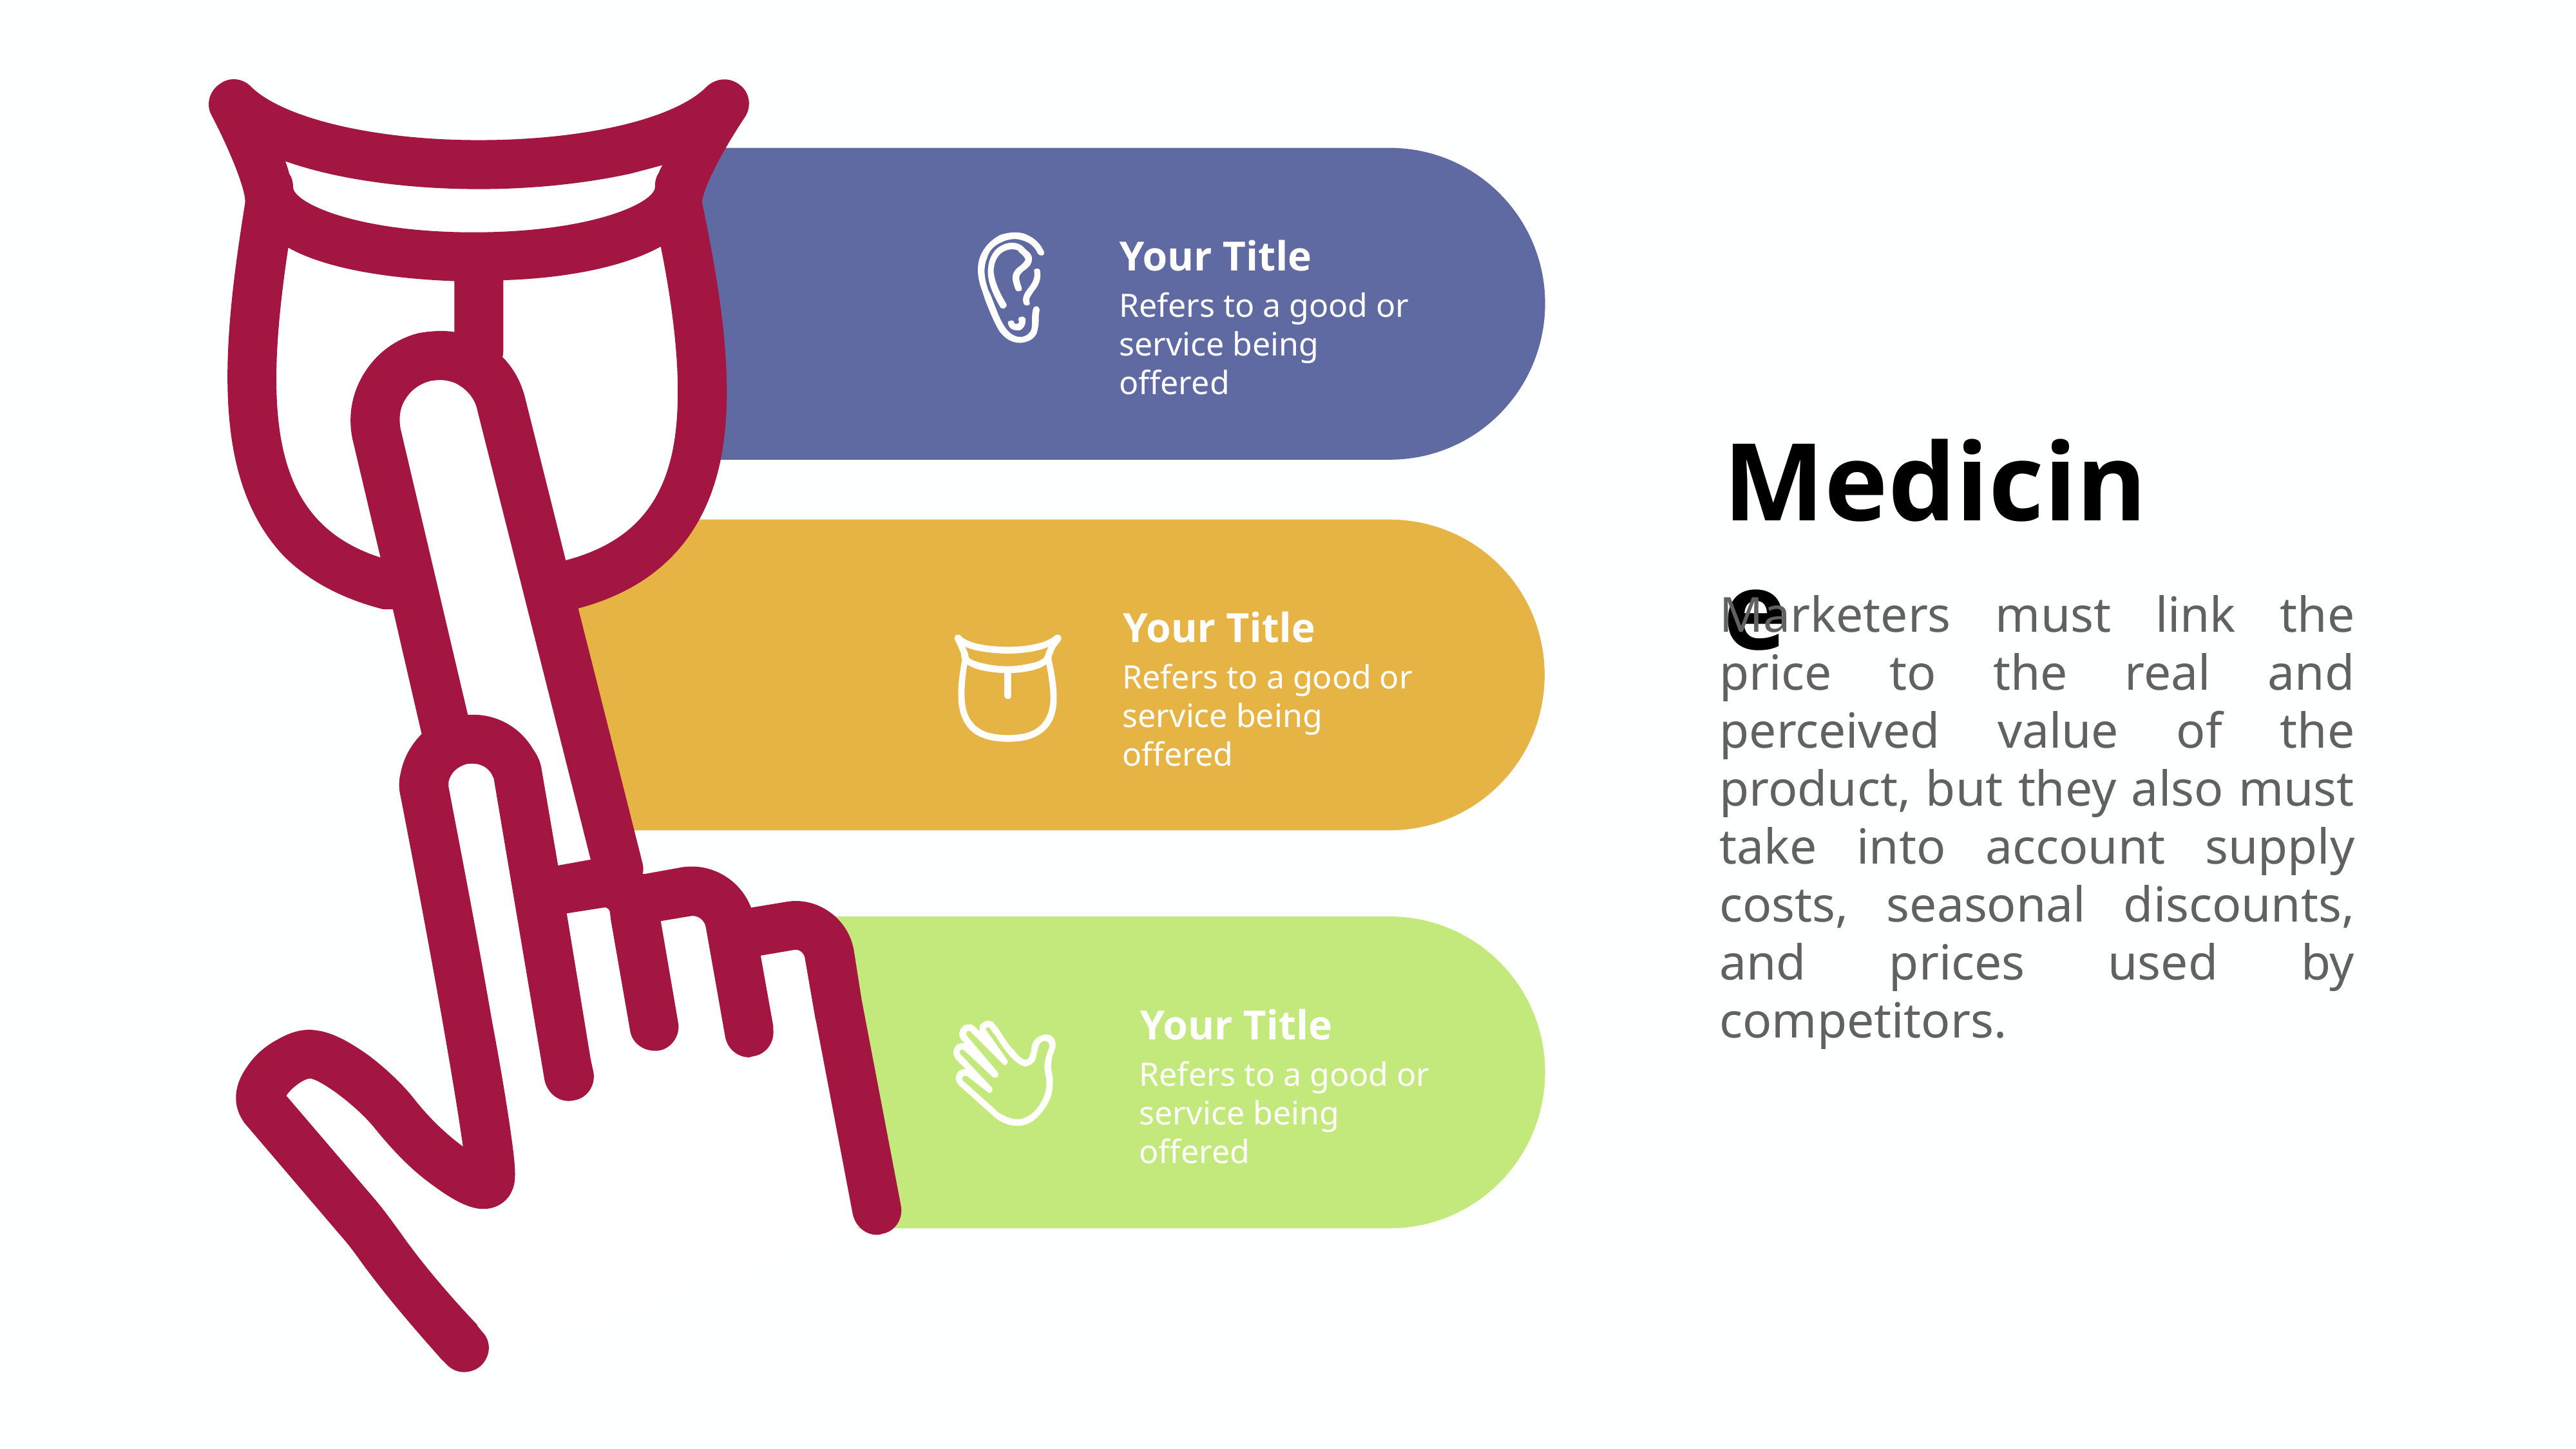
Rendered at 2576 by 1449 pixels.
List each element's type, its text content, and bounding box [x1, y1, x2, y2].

text_box [958, 659, 1057, 742]
text_box [954, 634, 1062, 654]
text_box [1007, 316, 1026, 330]
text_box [1112, 597, 1443, 753]
text_box [960, 652, 1053, 674]
text_box [286, 162, 662, 232]
text_box [277, 249, 454, 557]
text_box Medicine [1713, 408, 2209, 548]
text_box Marketers must link the price to the real and perceived value of the product, but they also must take into account supply costs, seasonal discounts, and prices used by competitors. [1710, 578, 2365, 942]
text_box [579, 519, 1545, 831]
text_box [1109, 225, 1439, 381]
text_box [1129, 994, 1460, 1151]
text_box [987, 242, 1033, 308]
text_box [978, 232, 1044, 343]
text_box [400, 381, 590, 865]
text_box [1023, 268, 1041, 306]
text_box [209, 79, 902, 1372]
text_box [1004, 668, 1011, 699]
text_box [503, 247, 678, 560]
text_box [287, 764, 859, 1366]
text_box [702, 147, 1545, 460]
text_box [953, 1021, 1056, 1126]
text_box [836, 916, 1545, 1229]
